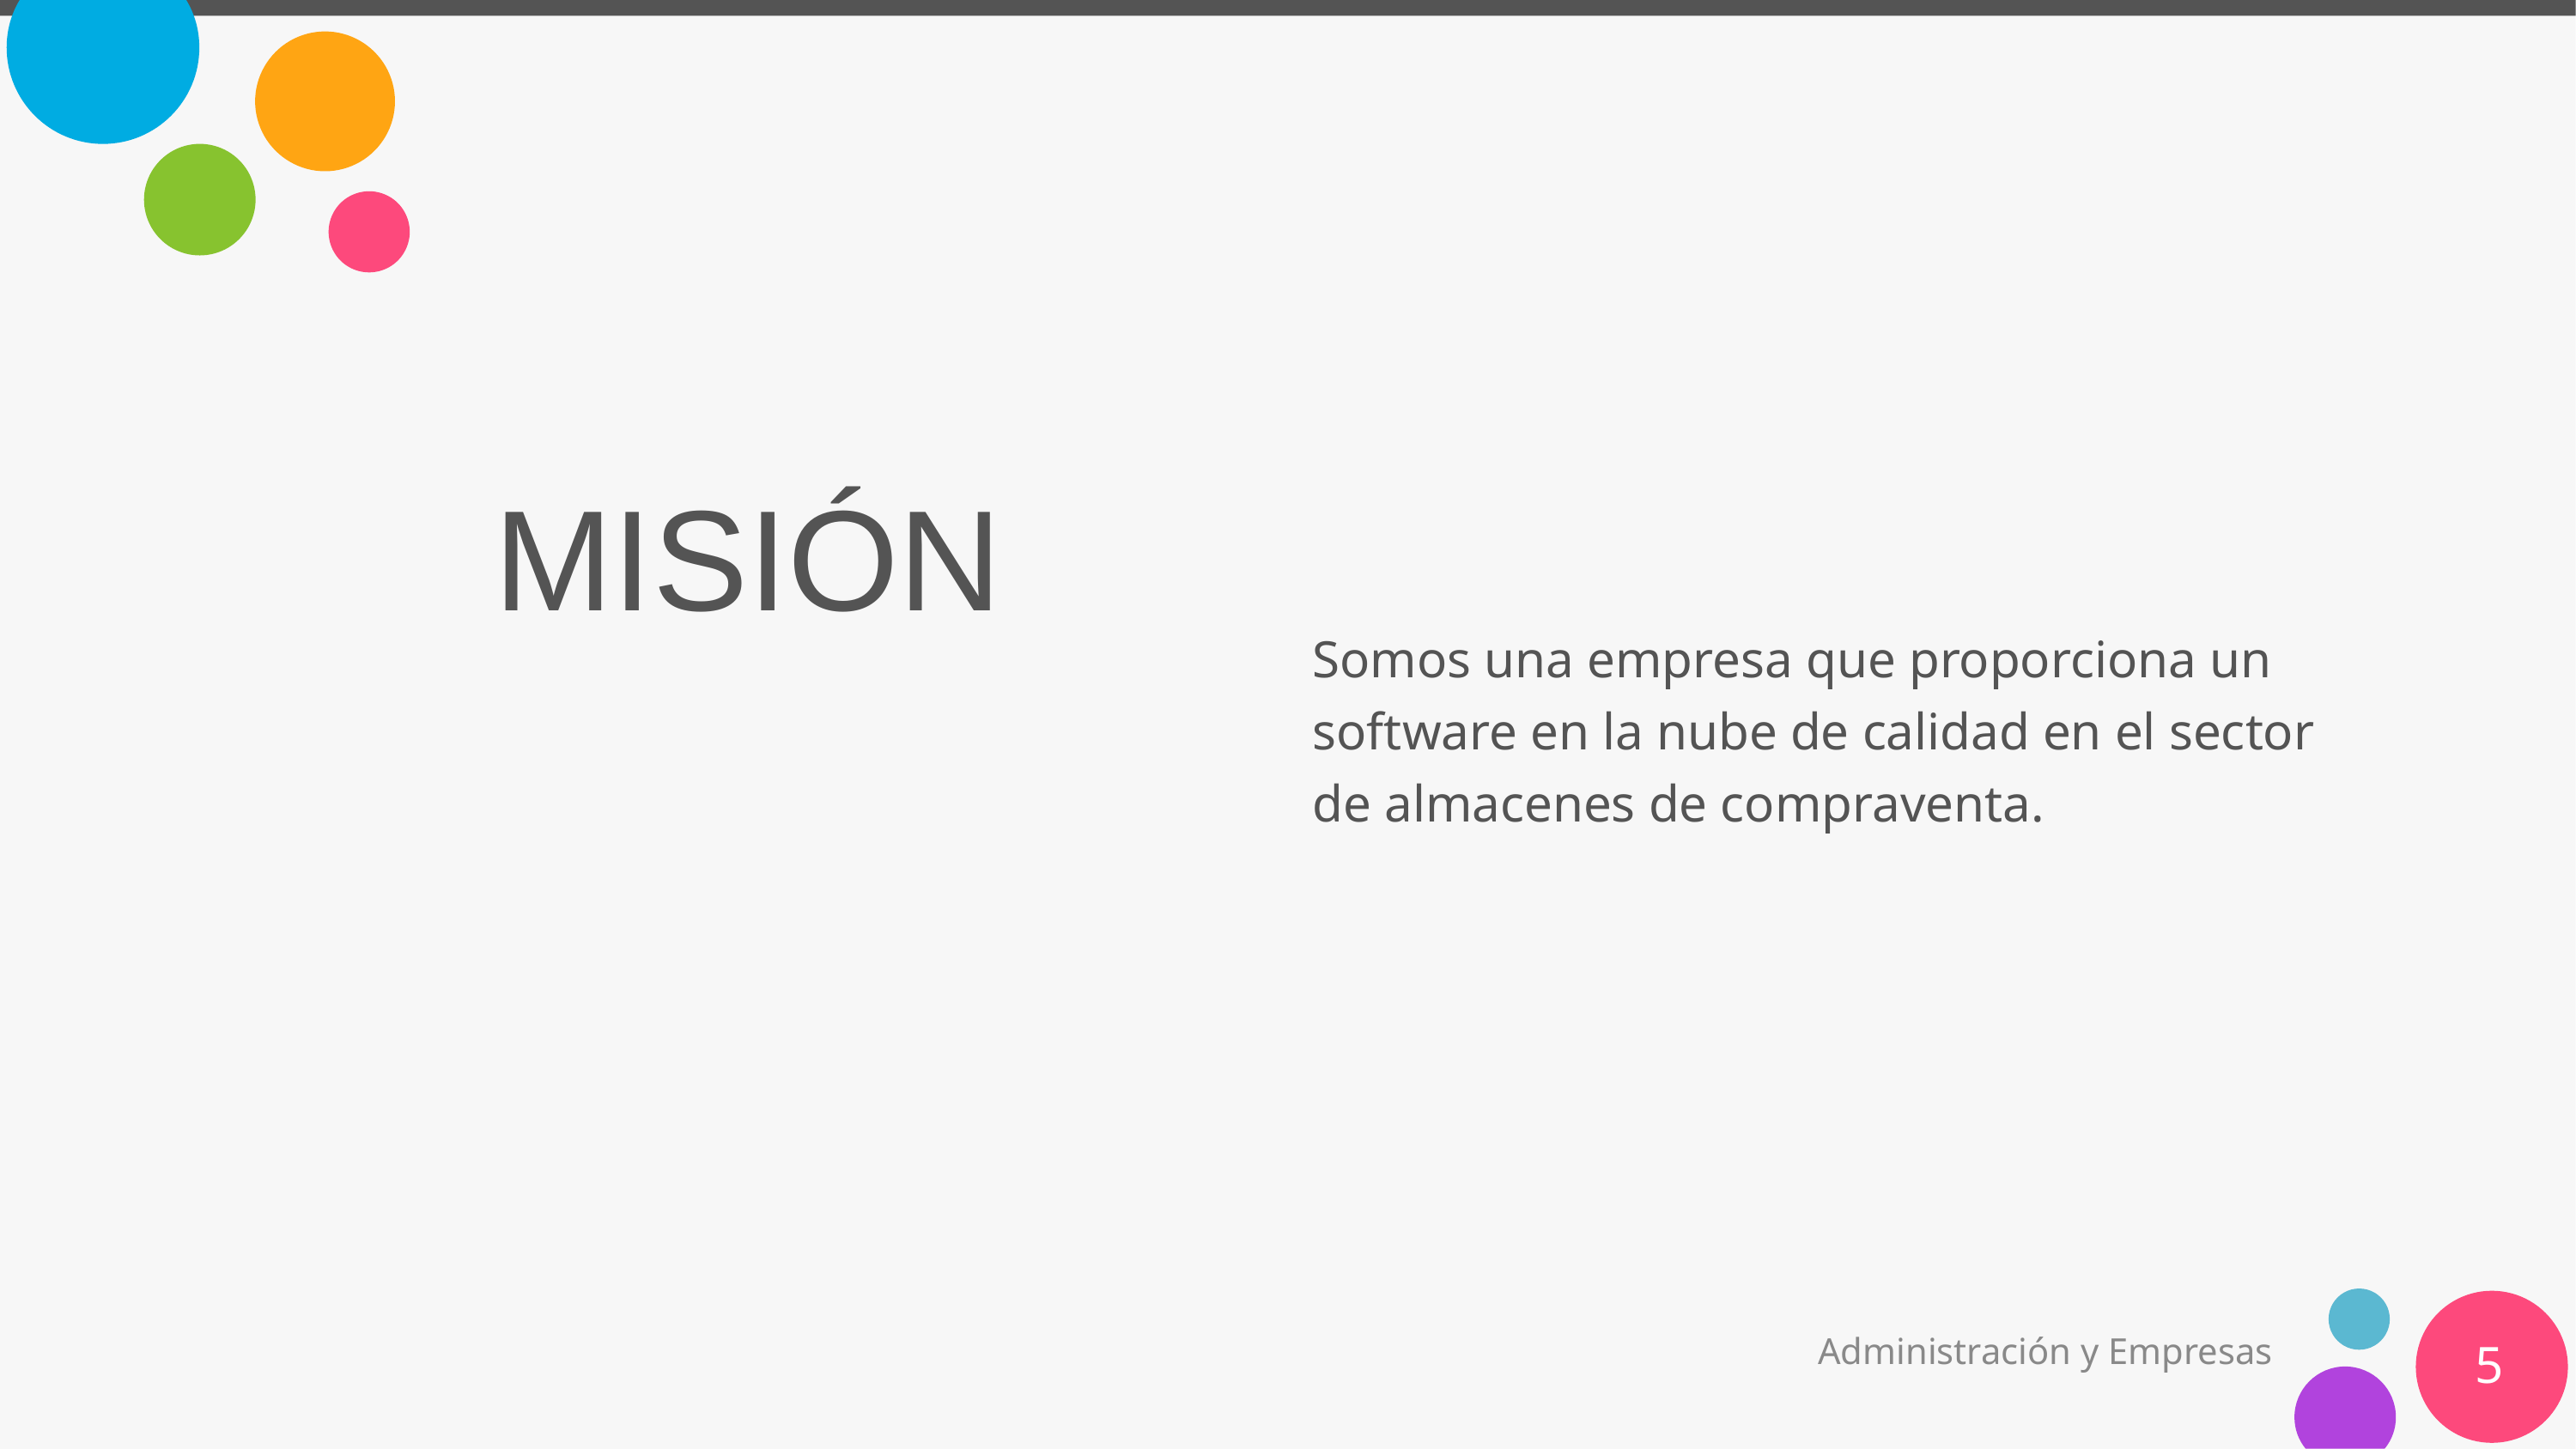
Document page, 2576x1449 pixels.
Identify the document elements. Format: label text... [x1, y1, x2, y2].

slide_number 5 [2414, 1328, 2567, 1406]
footer Administración y Empresas [1479, 1332, 2296, 1410]
list Somos una empresa que proporciona un software en la nube de calidad en el sector de almacenes de compraventa. [1290, 604, 2384, 1039]
title MISIÓN [161, 430, 1026, 676]
